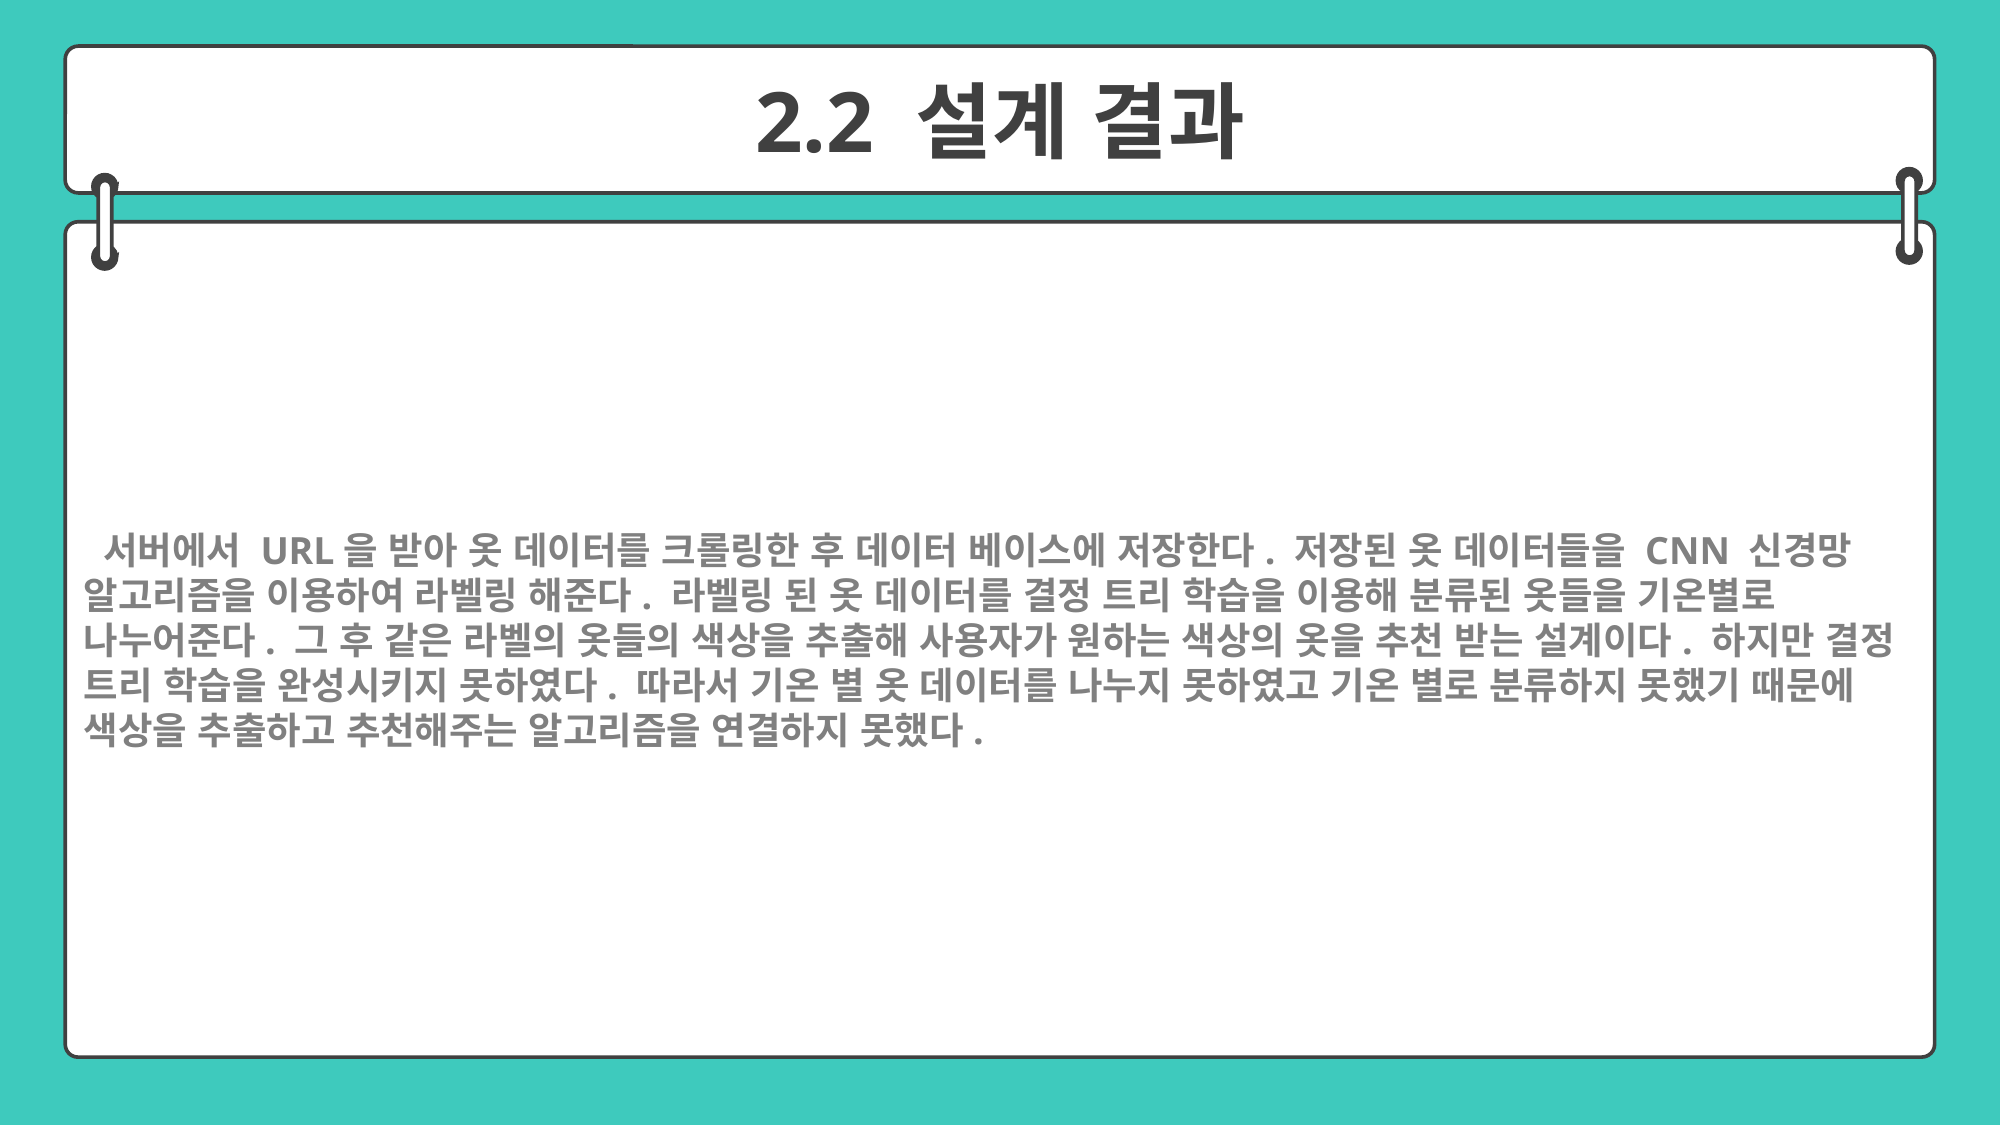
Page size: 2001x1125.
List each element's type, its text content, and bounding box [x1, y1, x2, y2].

text_box 2.2 설계 결과 [64, 45, 1936, 194]
text_box 서버에서 URL을 받아 옷 데이터를 크롤링한 후 데이터 베이스에 저장한다. 저장된 옷 데이터들을 CNN 신경망 알고리즘을 이용하여 라벨링 해준다. 라벨링 된 옷 데이터를 결정 트리 학습을 이용해 분류된 옷들을 기온별로 나누어준다. 그 후 같은 라벨의 옷들의 색상을 추출해 사용자가 원하는 색상의 옷을 추천 받는 설계이다. 하지만 결정 트리 학습을 완성시키지 못하였다. 따라서 기온 별 옷 데이터를 나누지 못하였고 기온 별로 분류하지 못했기 때문에 색상을 추출하고 추천해주는 알고리즘을 연결하지 못했다. [64, 220, 1936, 1059]
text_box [1897, 168, 1922, 263]
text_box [92, 174, 117, 269]
